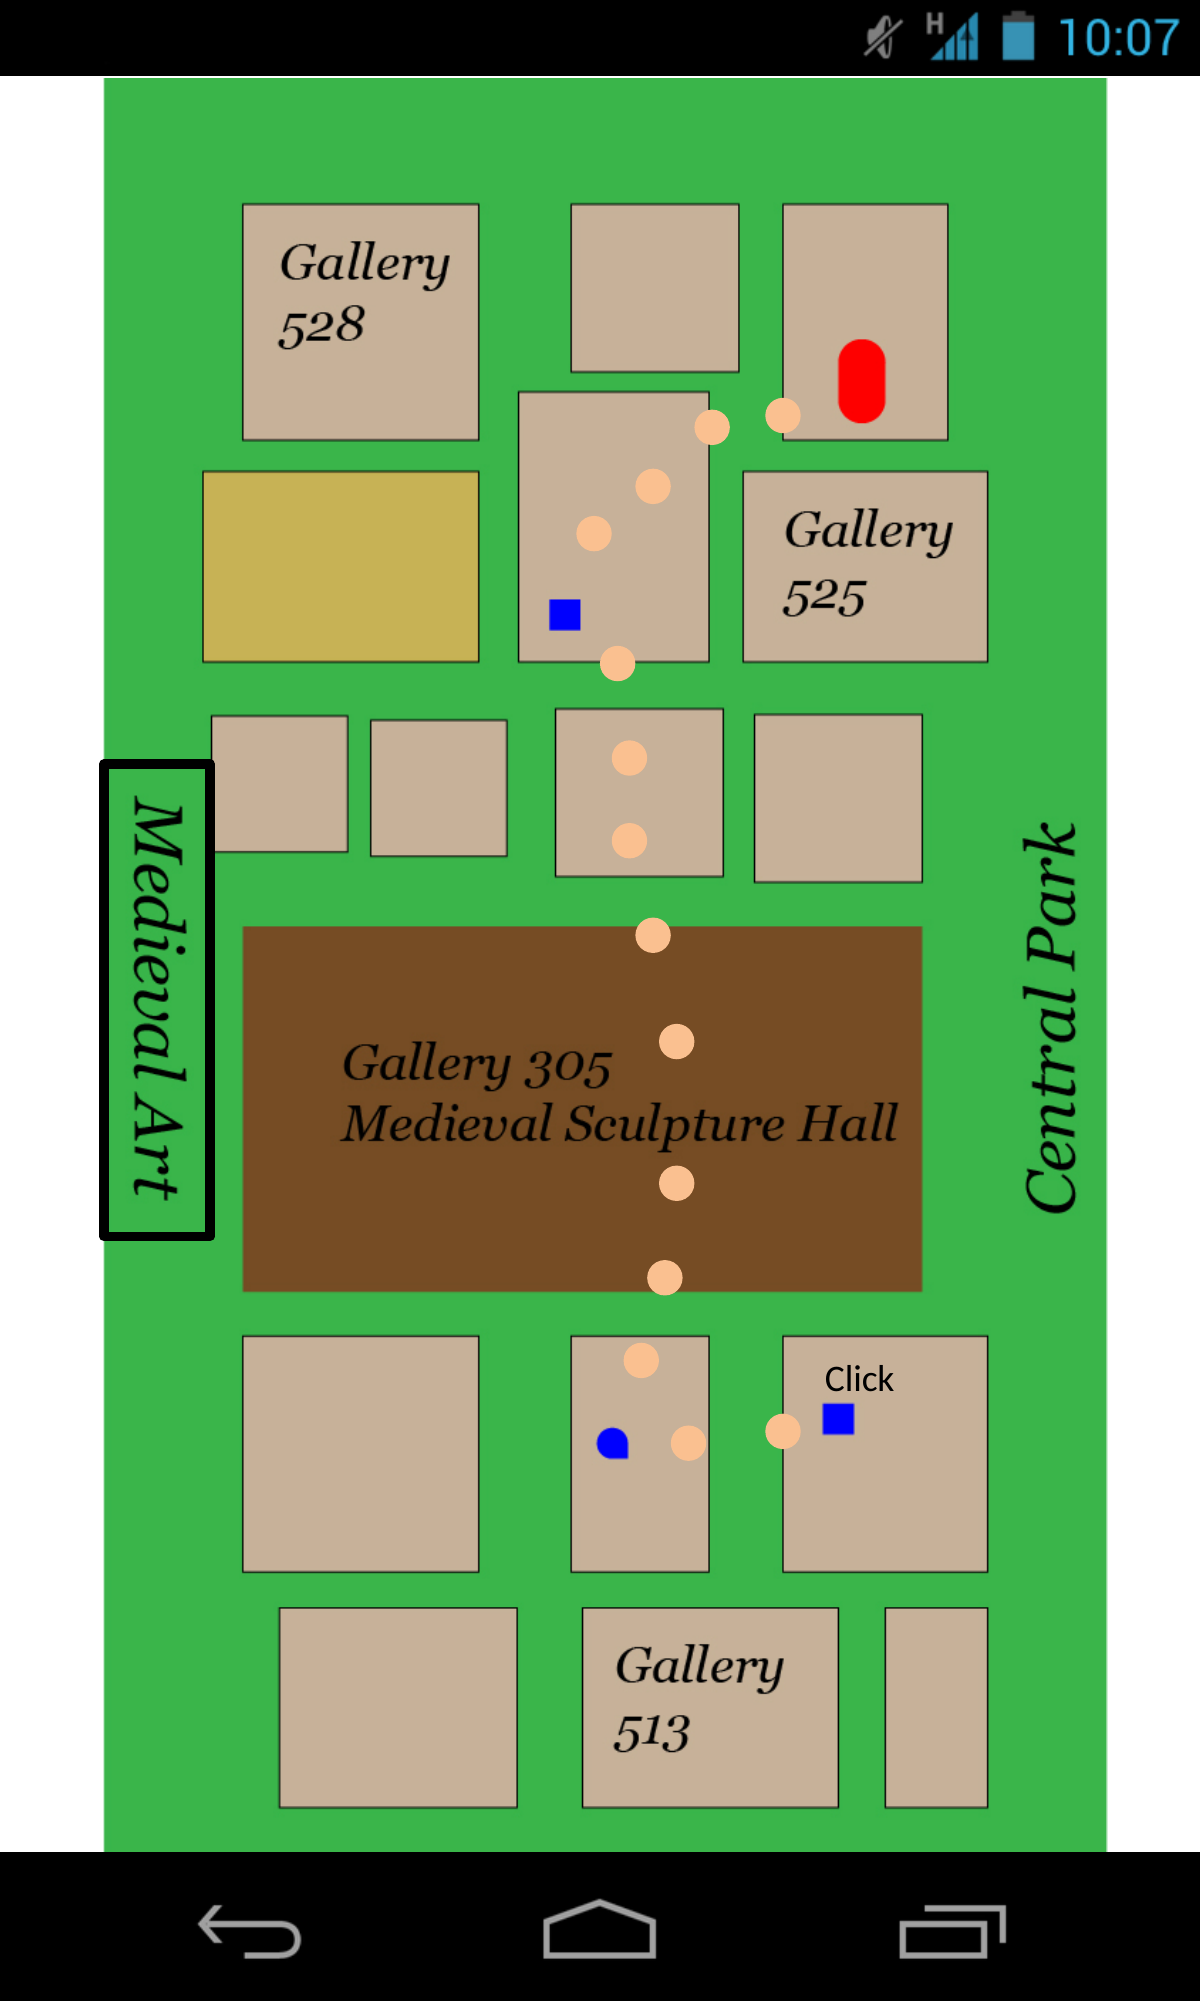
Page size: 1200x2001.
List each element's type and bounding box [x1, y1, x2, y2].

text_box [0, 0, 1200, 2001]
